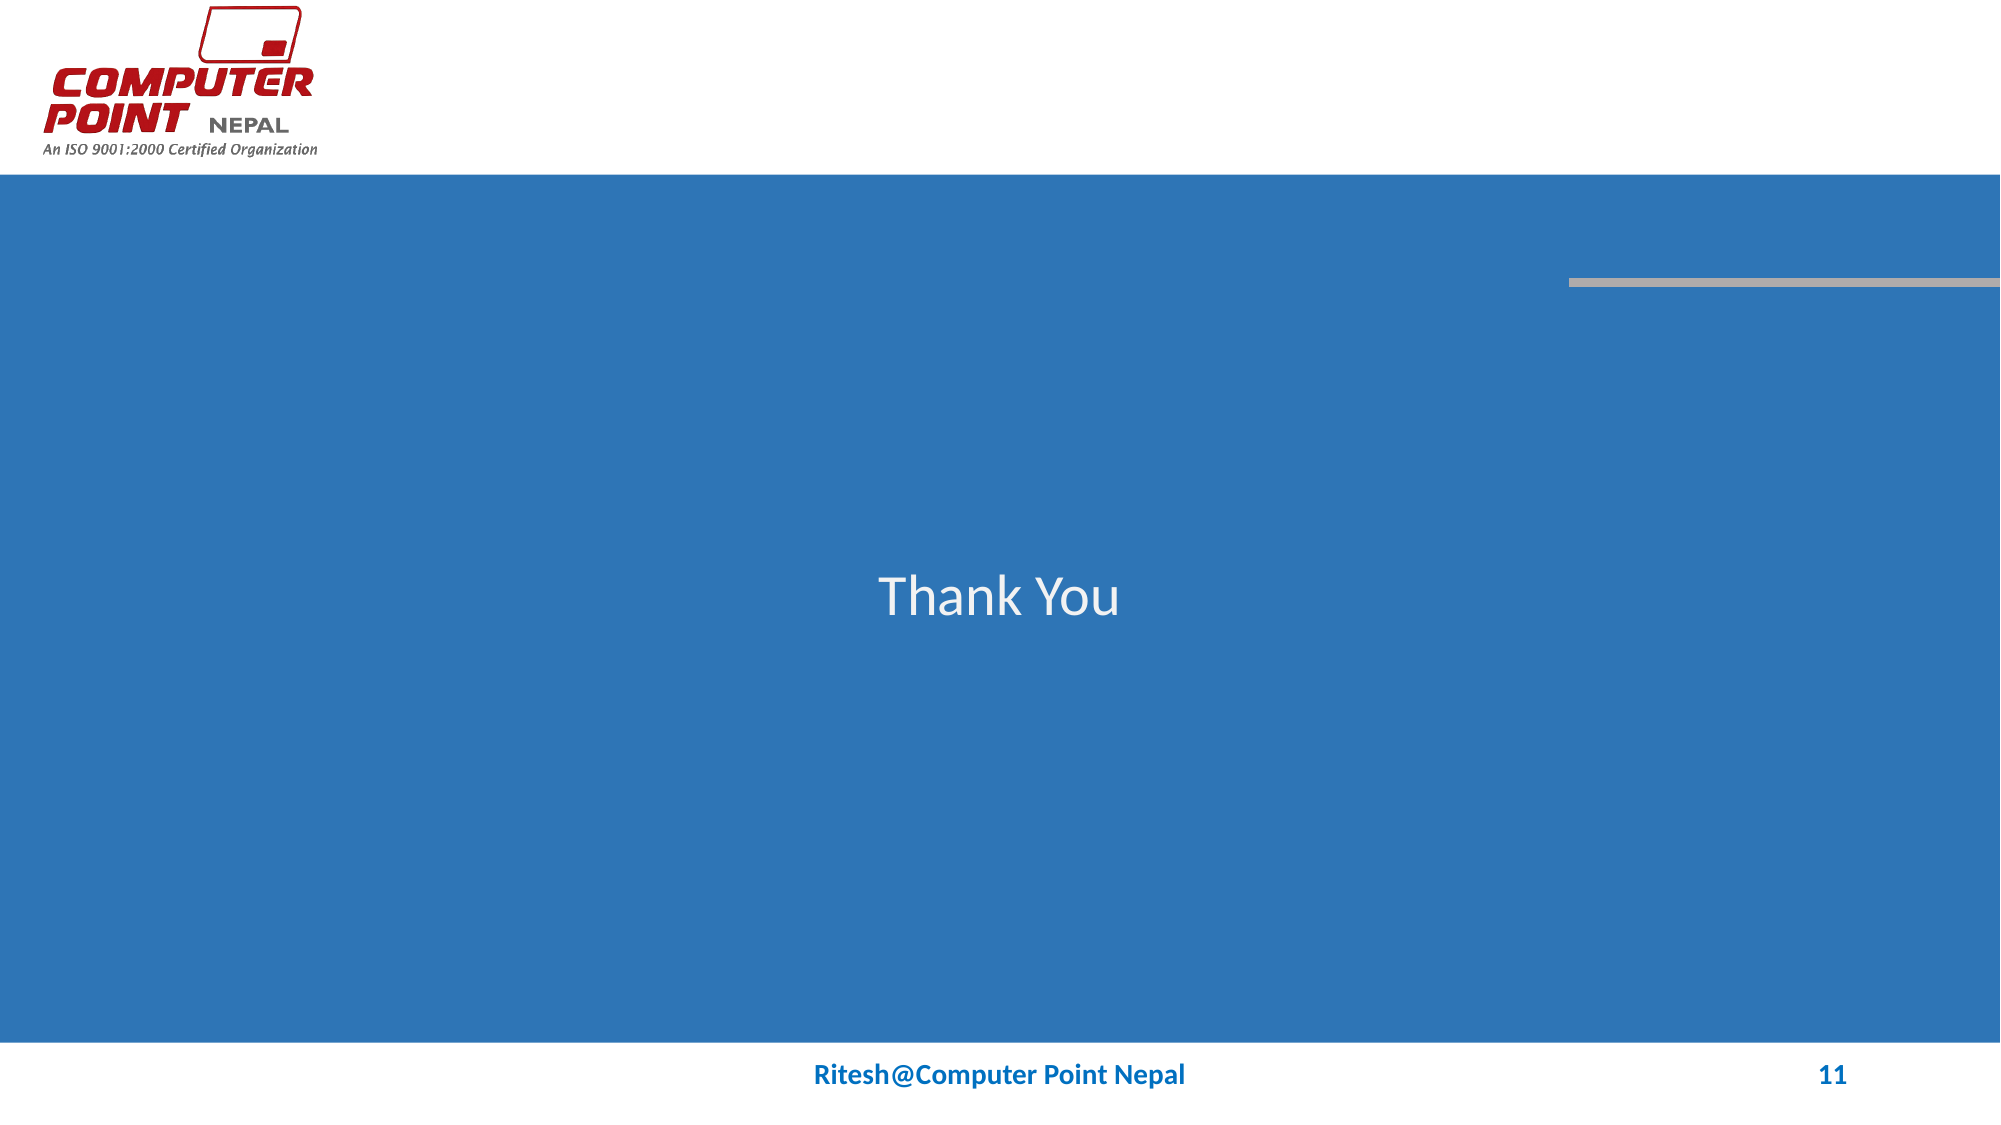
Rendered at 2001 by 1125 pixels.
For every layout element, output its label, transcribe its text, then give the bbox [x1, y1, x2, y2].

picture [33, 0, 332, 166]
slide_number 11 [1412, 1042, 1863, 1103]
footer Ritesh@Computer Point Nepal [662, 1042, 1338, 1103]
list Thank You [137, 299, 1863, 1014]
